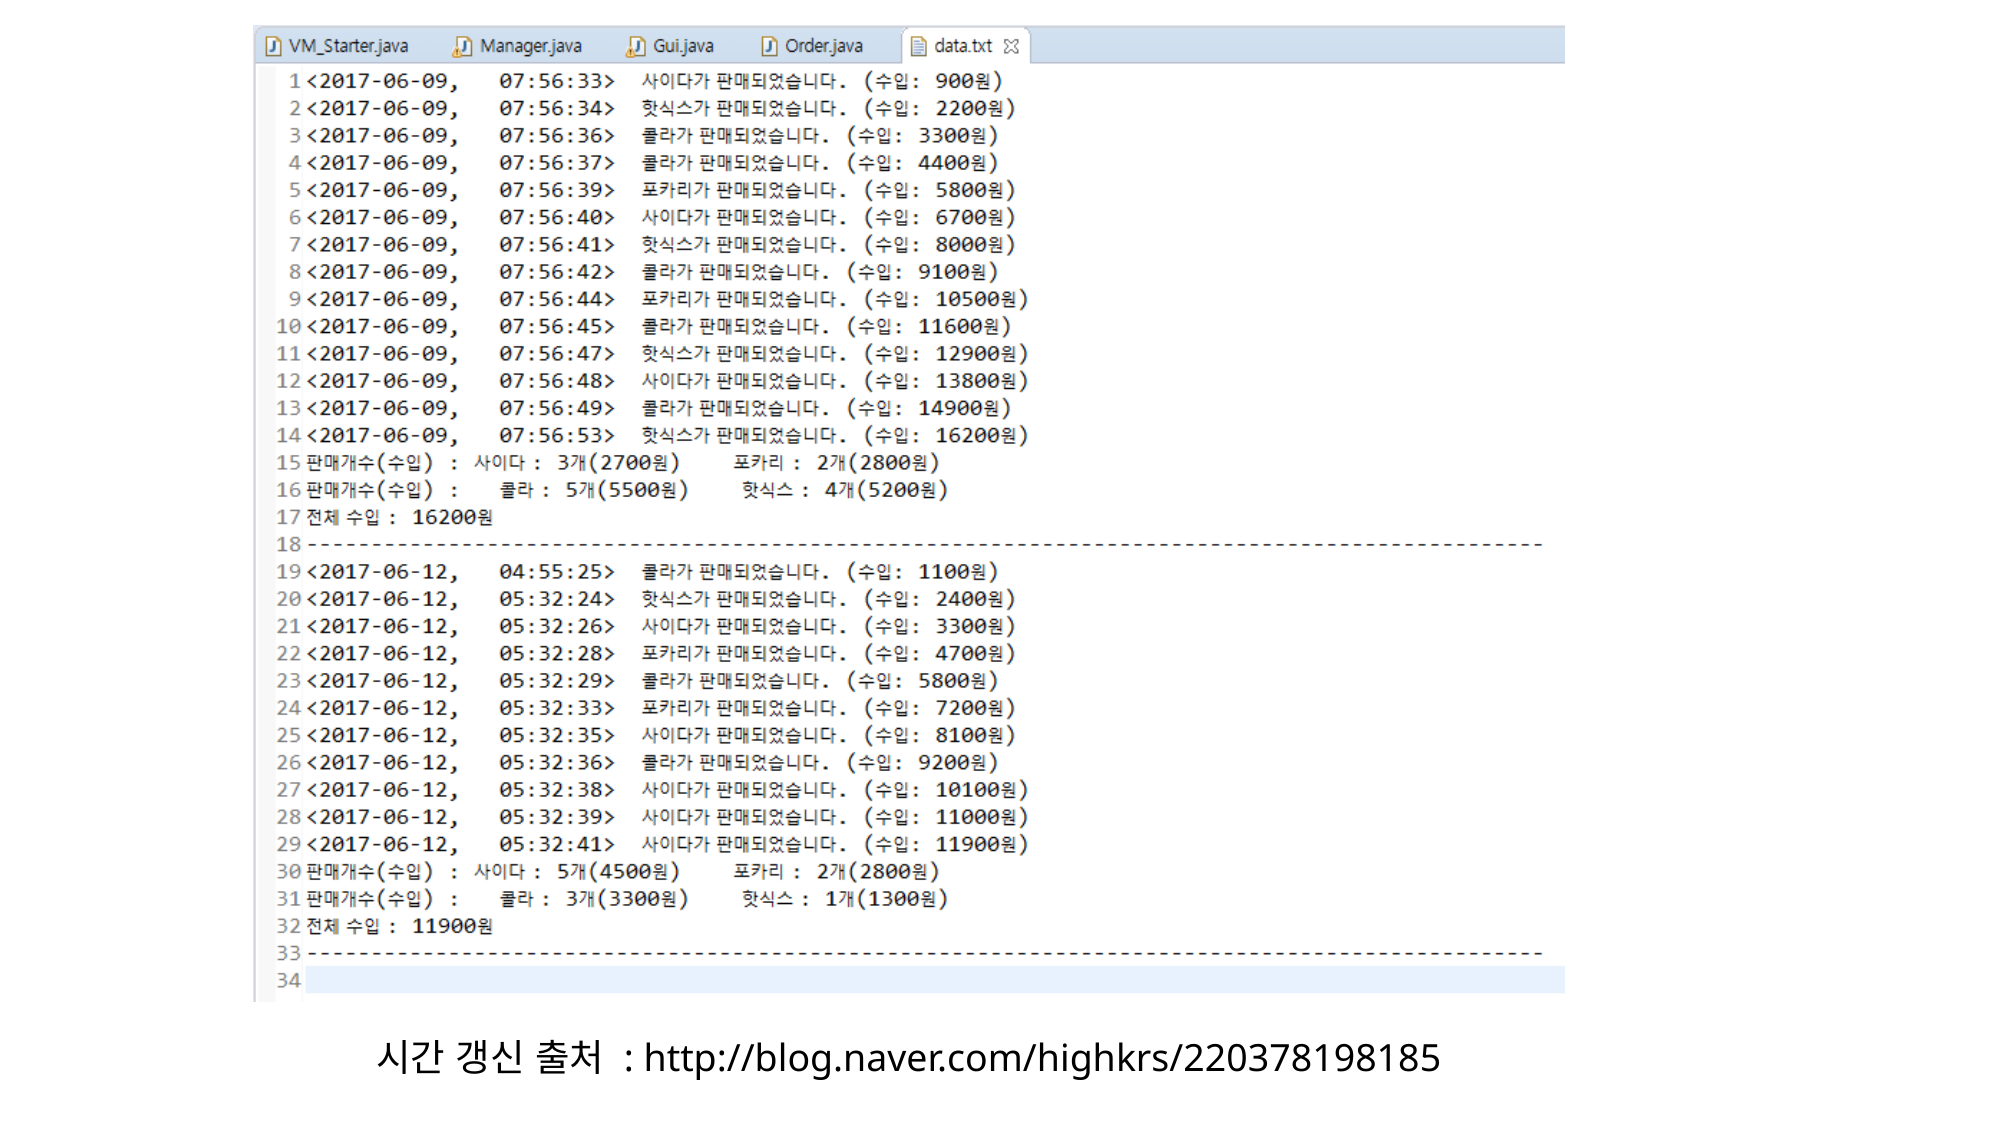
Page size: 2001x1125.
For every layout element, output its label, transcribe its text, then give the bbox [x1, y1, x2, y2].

text_box 시간 갱신 출처 : http://blog.naver.com/highkrs/220378198185 [361, 1026, 1457, 1087]
picture [253, 25, 1565, 1002]
